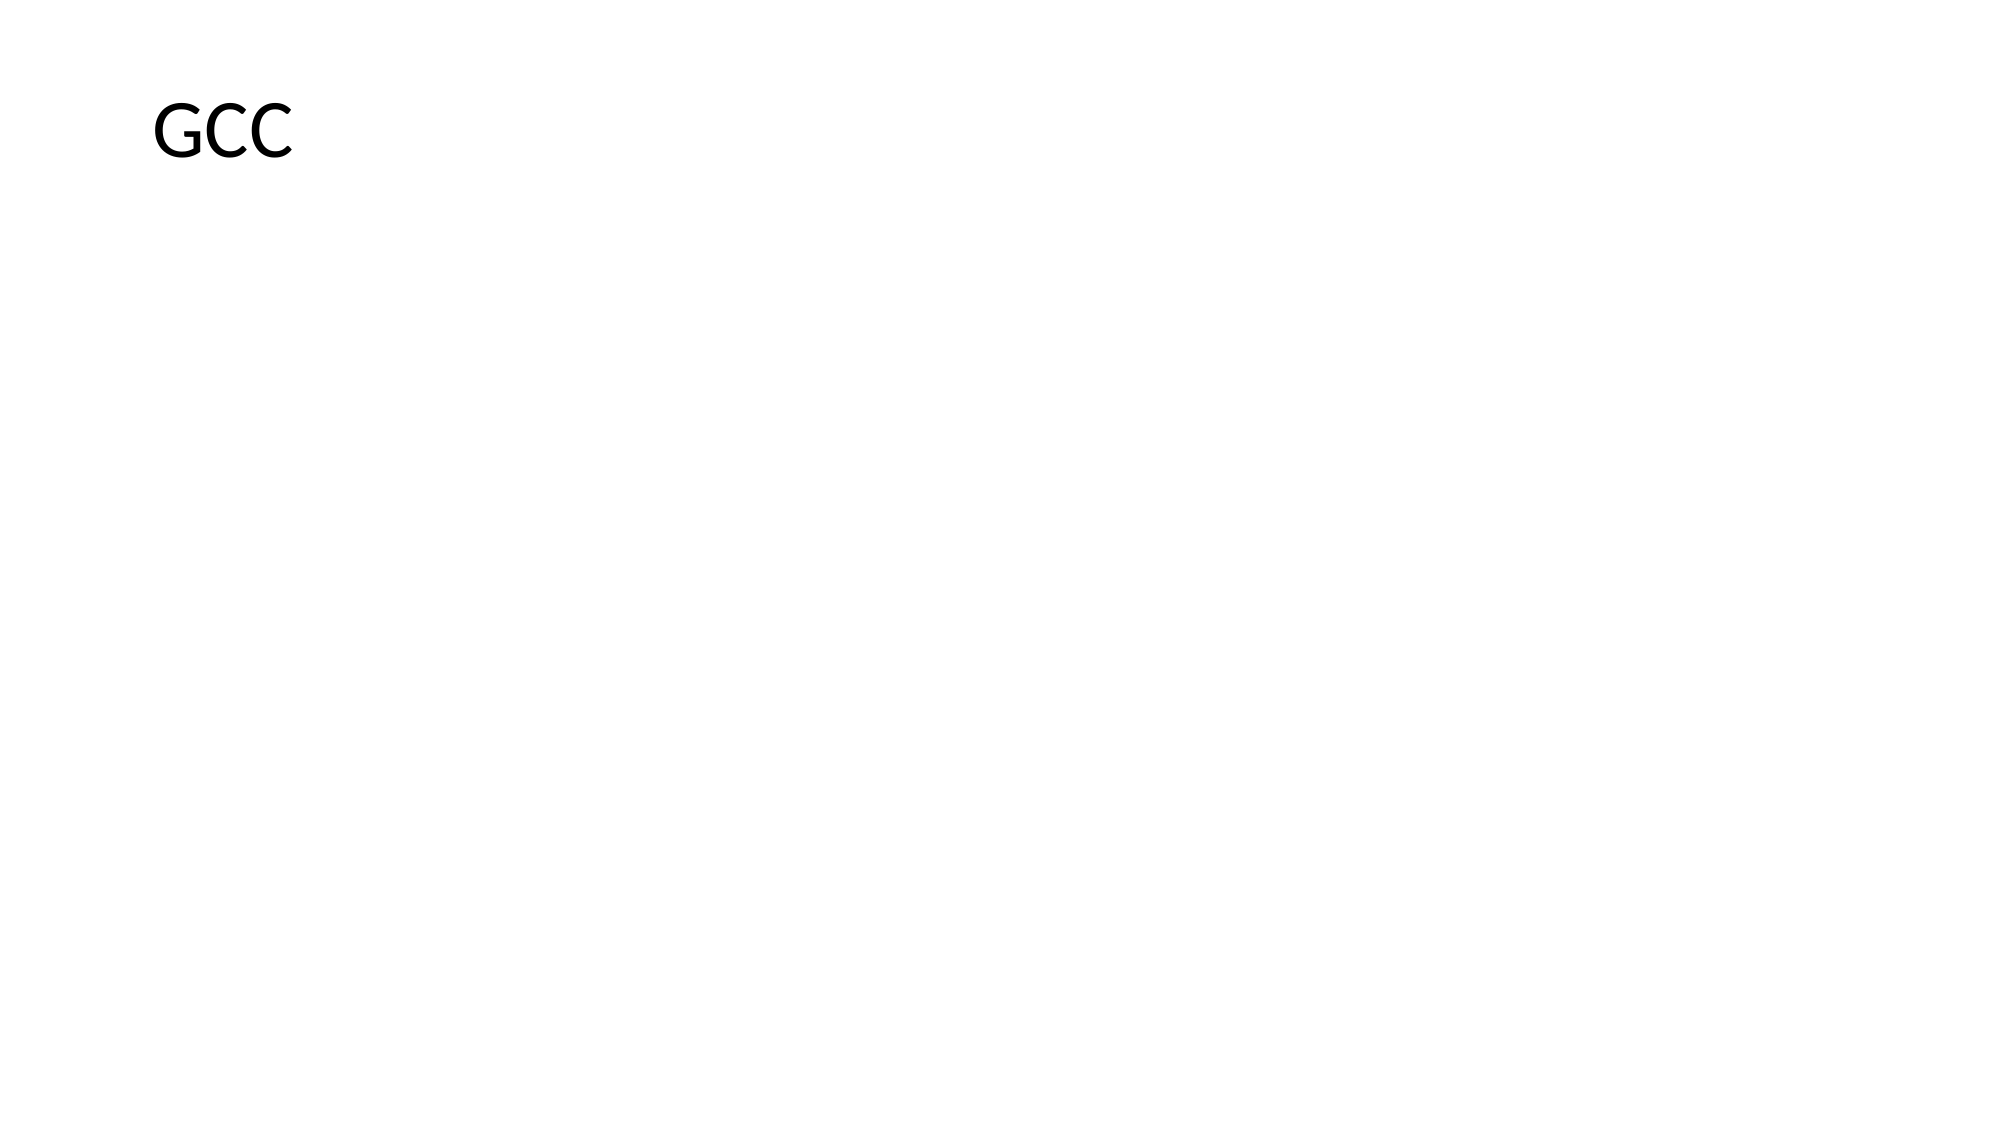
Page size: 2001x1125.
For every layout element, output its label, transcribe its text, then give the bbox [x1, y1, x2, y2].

title GCC [137, 59, 1863, 201]
